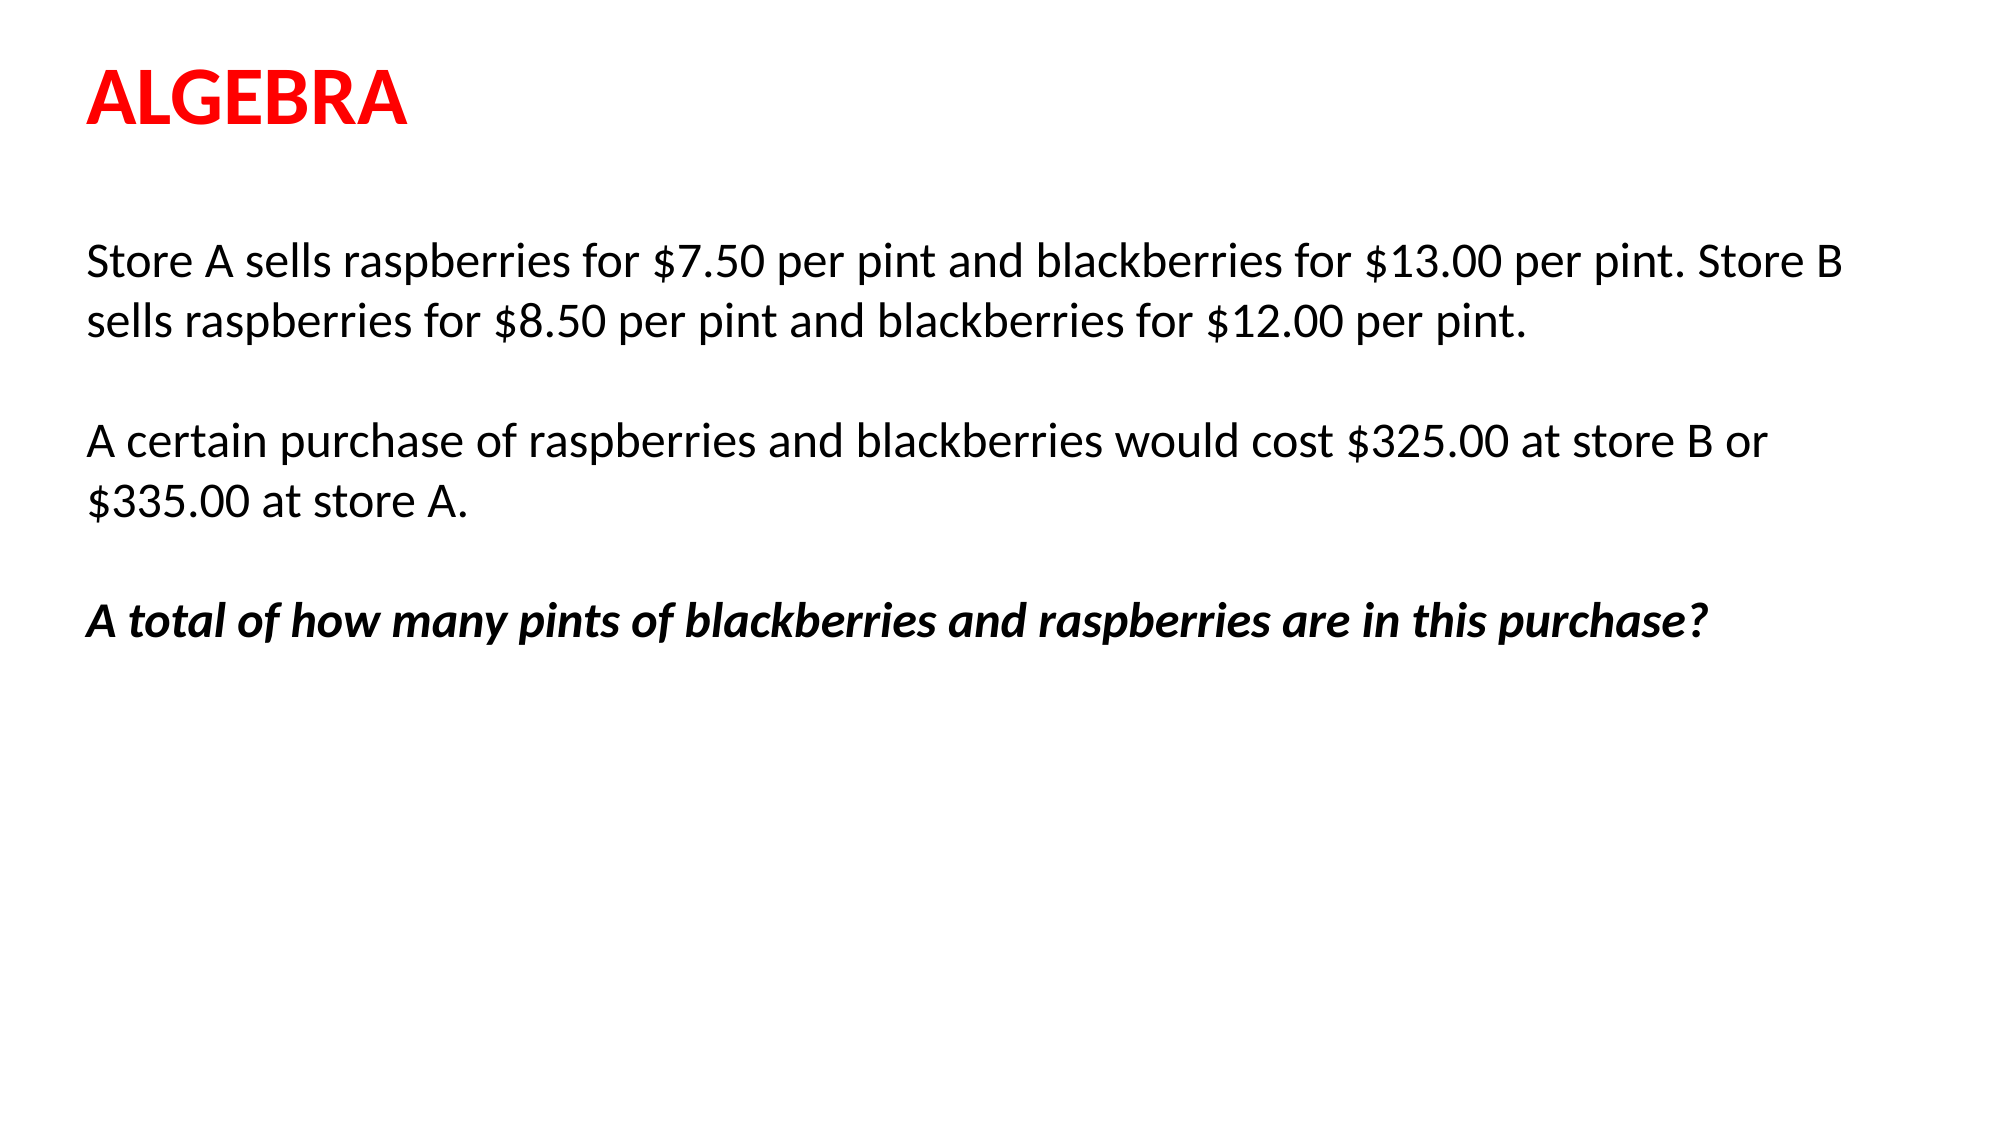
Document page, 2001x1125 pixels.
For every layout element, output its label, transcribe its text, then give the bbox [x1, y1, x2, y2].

text_box Store A sells raspberries for $7.50 per pint and blackberries for $13.00 per pint. Store B sells raspberries for $8.50 per pint and blackberries for $12.00 per pint. A certain purchase of raspberries and blackberries would cost $325.00 at store B or $335.00 at store A. A total of how many pints of blackberries and raspberries are in this purchase? [71, 219, 1874, 655]
text_box ALGEBRA [71, 34, 738, 149]
